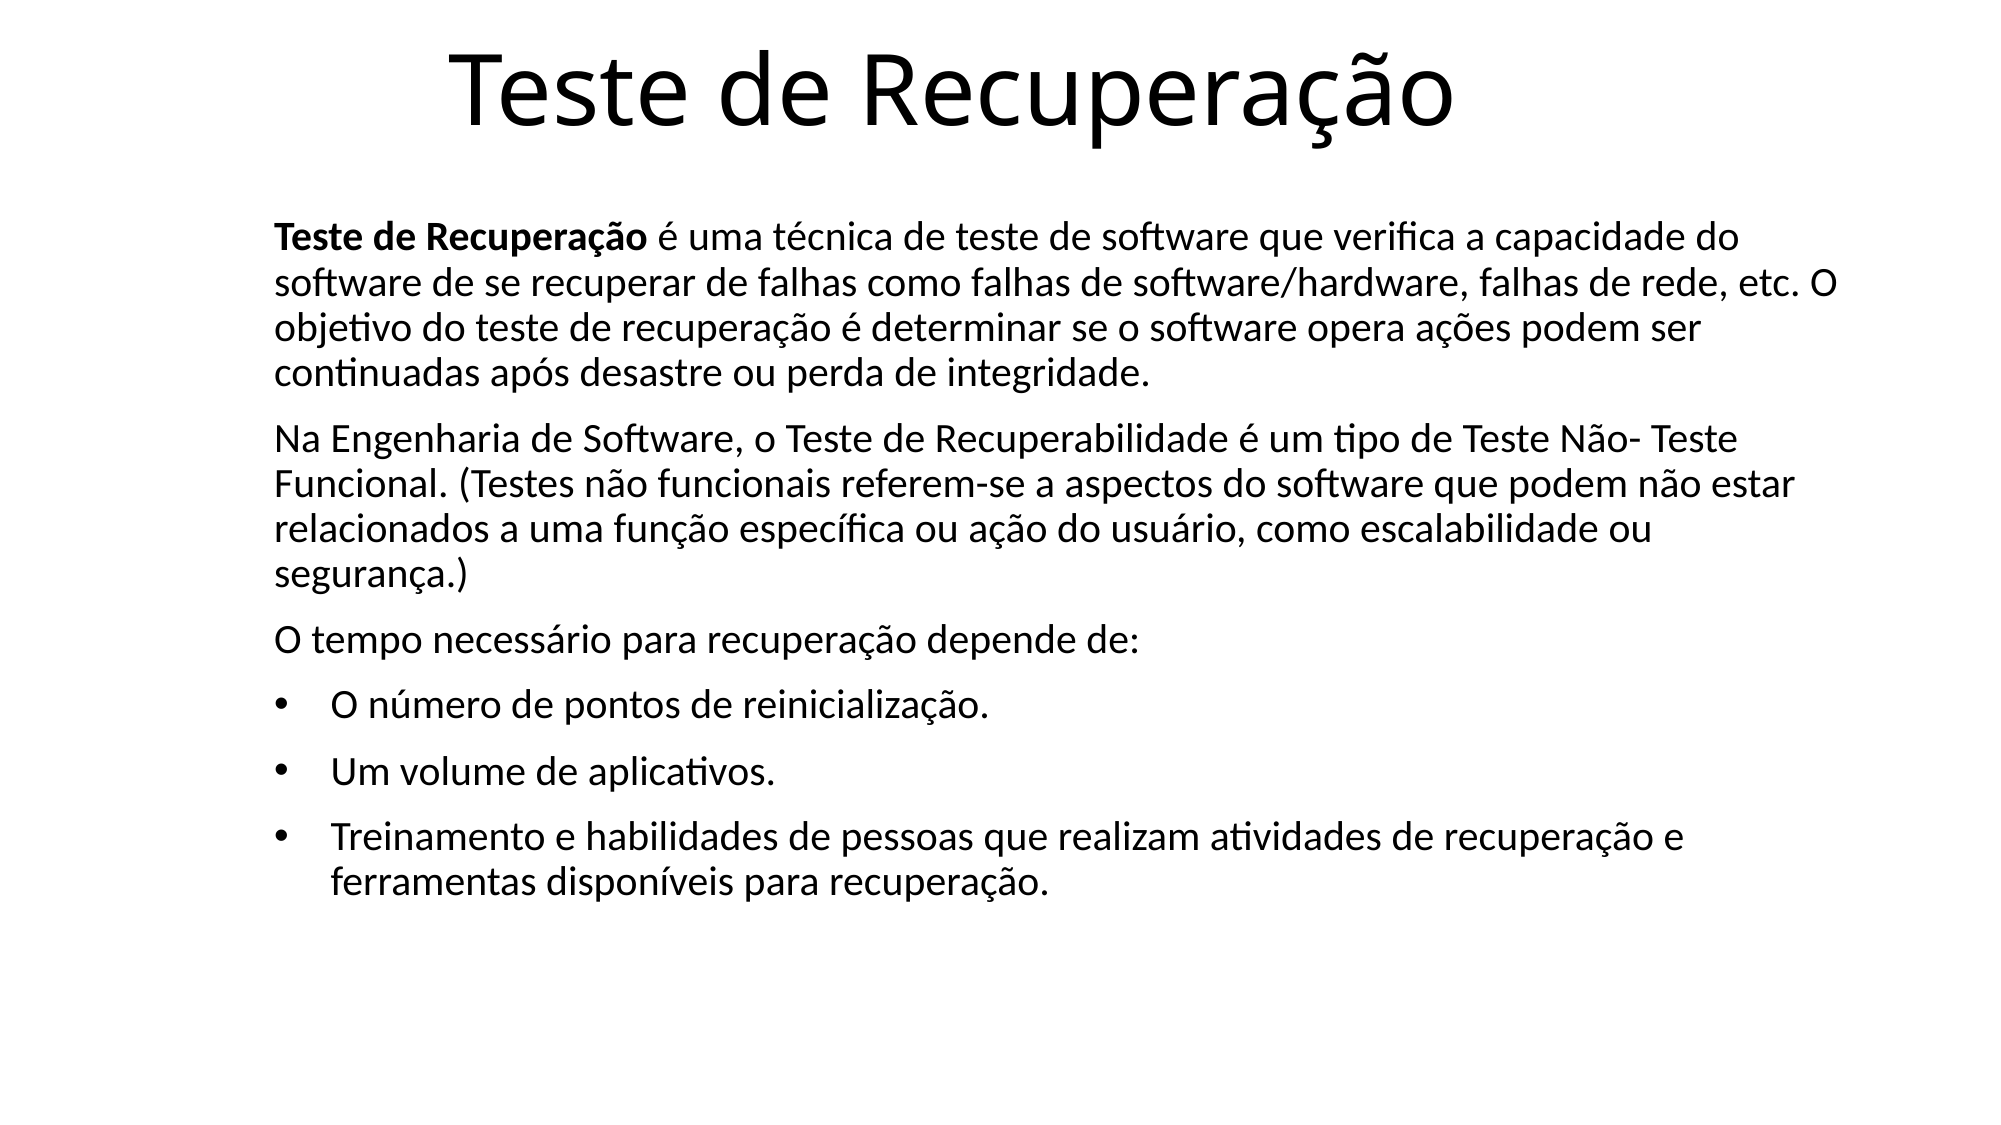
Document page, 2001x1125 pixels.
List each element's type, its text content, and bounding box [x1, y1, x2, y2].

title Teste de Recuperação [327, 31, 1581, 155]
subtitle Teste de Recuperação é uma técnica de teste de software que verifica a capacidade do software de se recuperar de falhas como falhas de software/hardware, falhas de rede, etc. O objetivo do teste de recuperação é determinar se o software opera ações podem ser continuadas após desastre ou perda de integridade. Na Engenharia de Software, o Teste de Recuperabilidade é um tipo de Teste Não- Teste Funcional. (Testes não funcionais referem-se a aspectos do software que podem não estar relacionados a uma função específica ou ação do usuário, como escalabilidade ou segurança.) O tempo necessário para recuperação depende de: O número de pontos de reinicialização. Um volume de aplicativos. Treinamento e habilidades de pessoas que realizam atividades de recuperação e ferramentas disponíveis para recuperação. [259, 207, 1855, 990]
